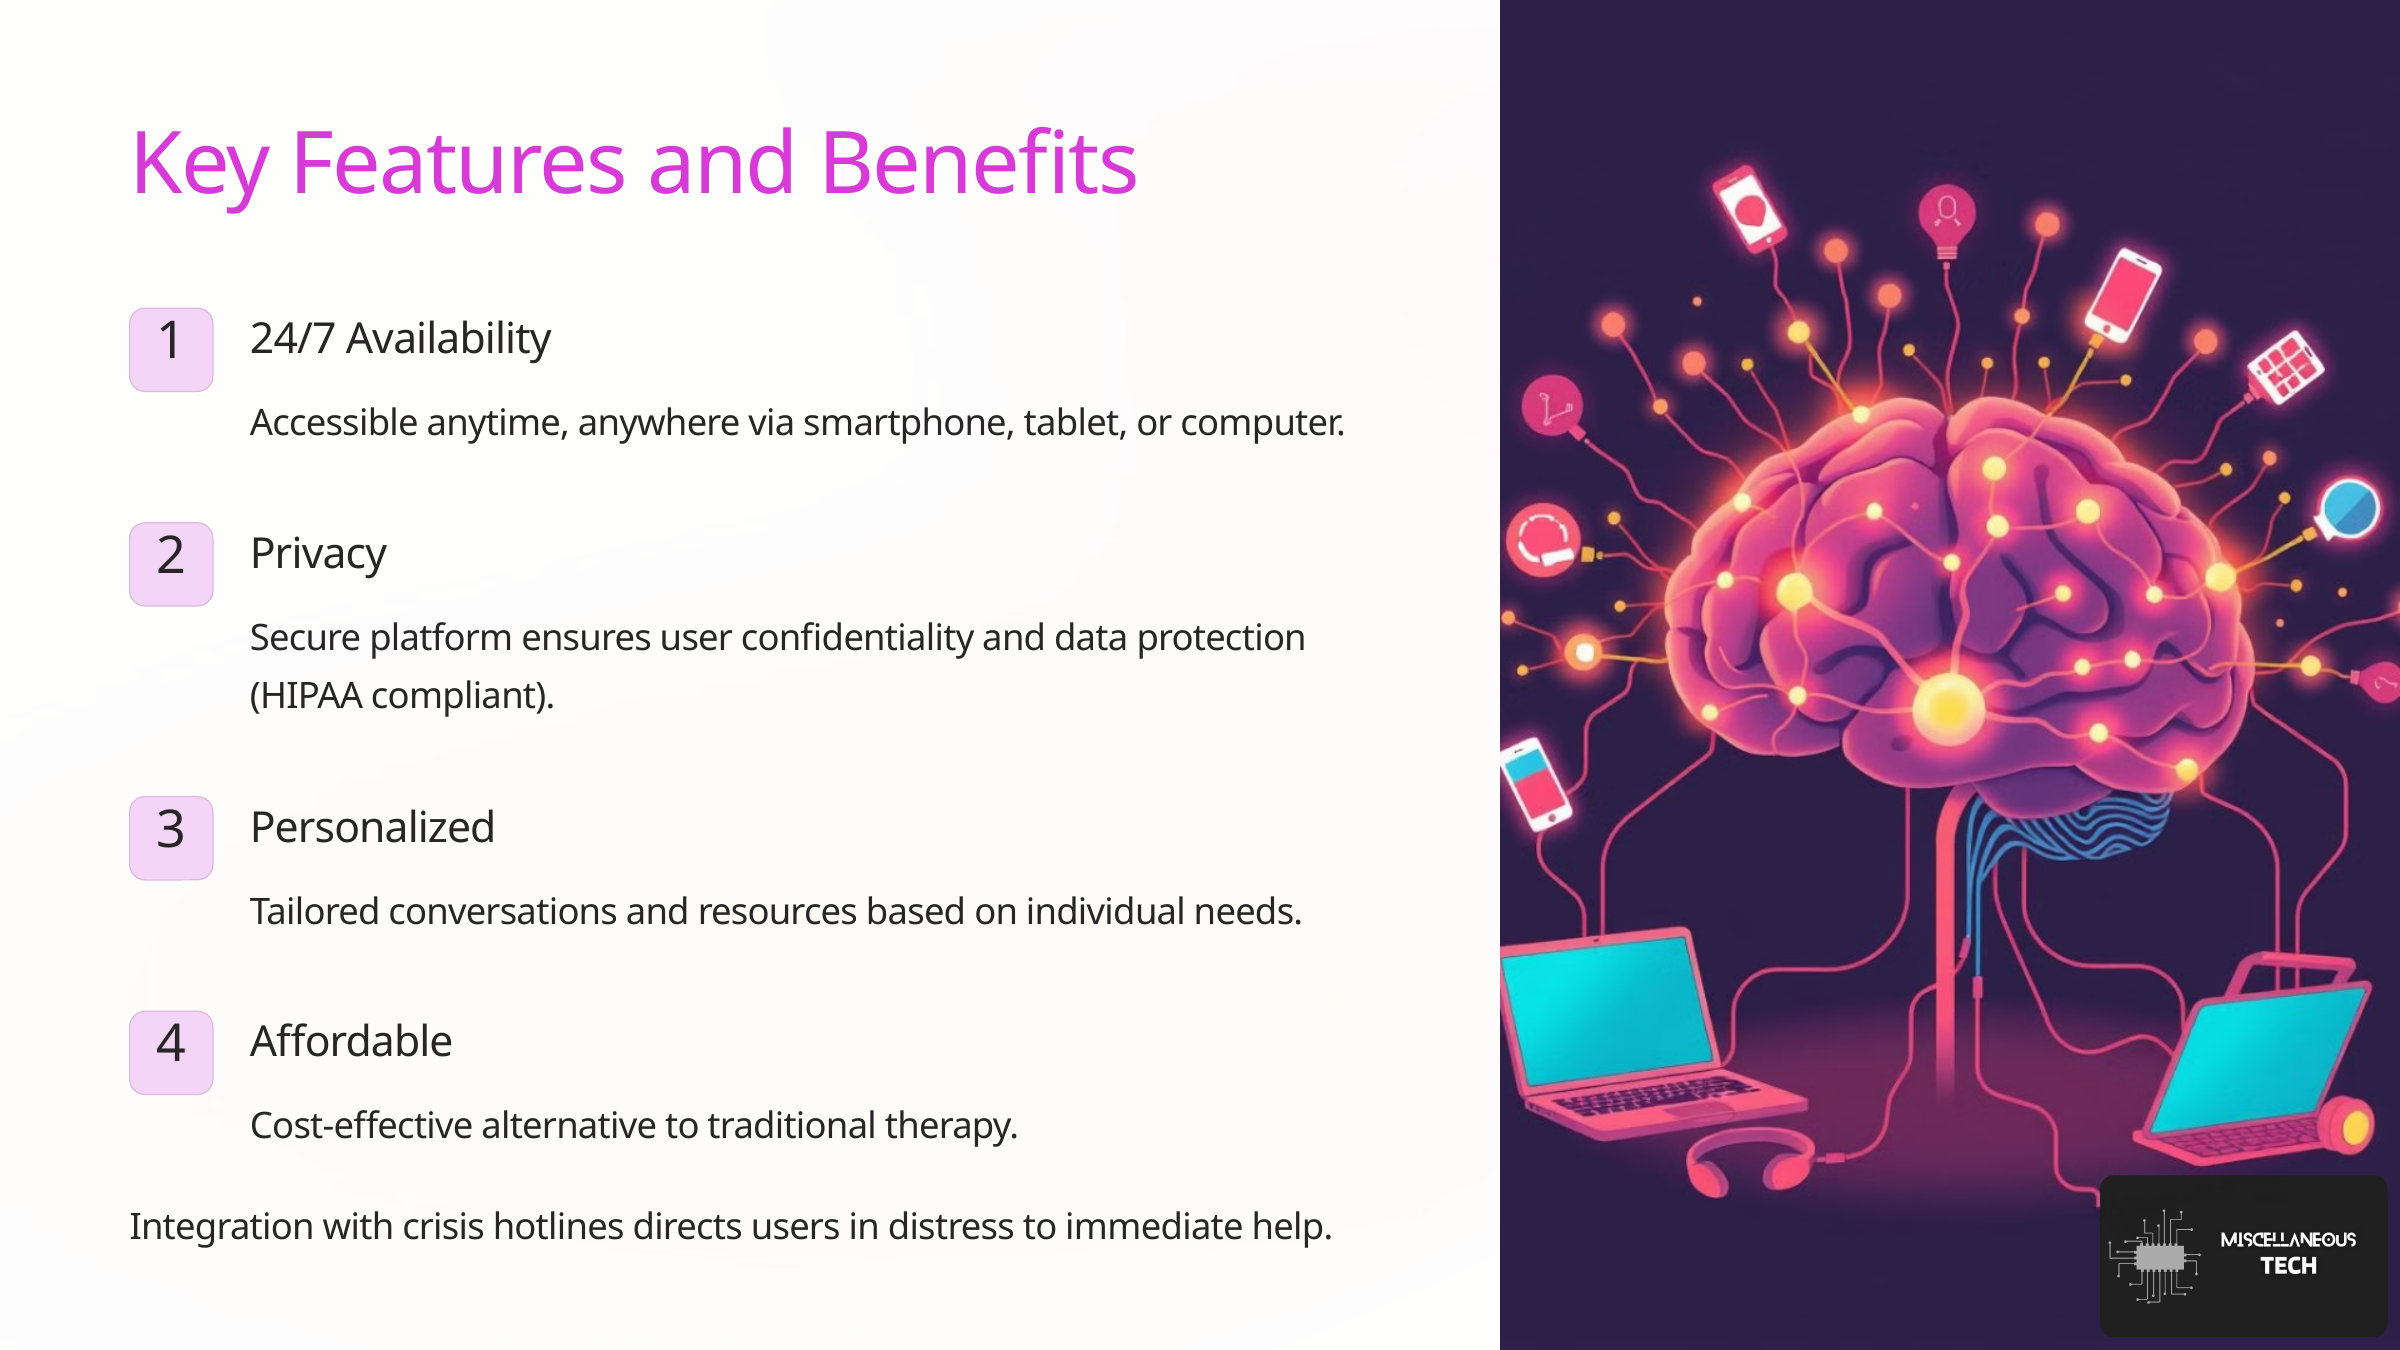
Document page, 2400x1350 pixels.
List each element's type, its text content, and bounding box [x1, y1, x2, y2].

text_box 24/7 Availability [249, 308, 686, 363]
text_box Privacy [249, 522, 686, 578]
text_box Secure platform ensures user confidentiality and data protection (HIPAA compliant). [249, 599, 1371, 718]
text_box 3 [145, 805, 198, 871]
text_box Accessible anytime, anywhere via smartphone, tablet, or computer. [249, 384, 1371, 444]
text_box 4 [145, 1020, 198, 1086]
text_box 2 [145, 531, 198, 598]
text_box [129, 1011, 213, 1095]
text_box Personalized [249, 796, 686, 851]
text_box Affordable [249, 1011, 686, 1066]
text_box Integration with crisis hotlines directs users in distress to immediate help. [129, 1188, 1371, 1248]
text_box 1 [145, 317, 198, 383]
text_box Cost-effective alternative to traditional therapy. [249, 1087, 1371, 1148]
text_box Tailored conversations and resources based on individual needs. [249, 873, 1371, 933]
picture [1499, 0, 2400, 1350]
text_box [129, 522, 213, 607]
text_box Key Features and Benefits [129, 101, 1108, 211]
text_box [129, 796, 213, 880]
text_box [129, 308, 213, 392]
